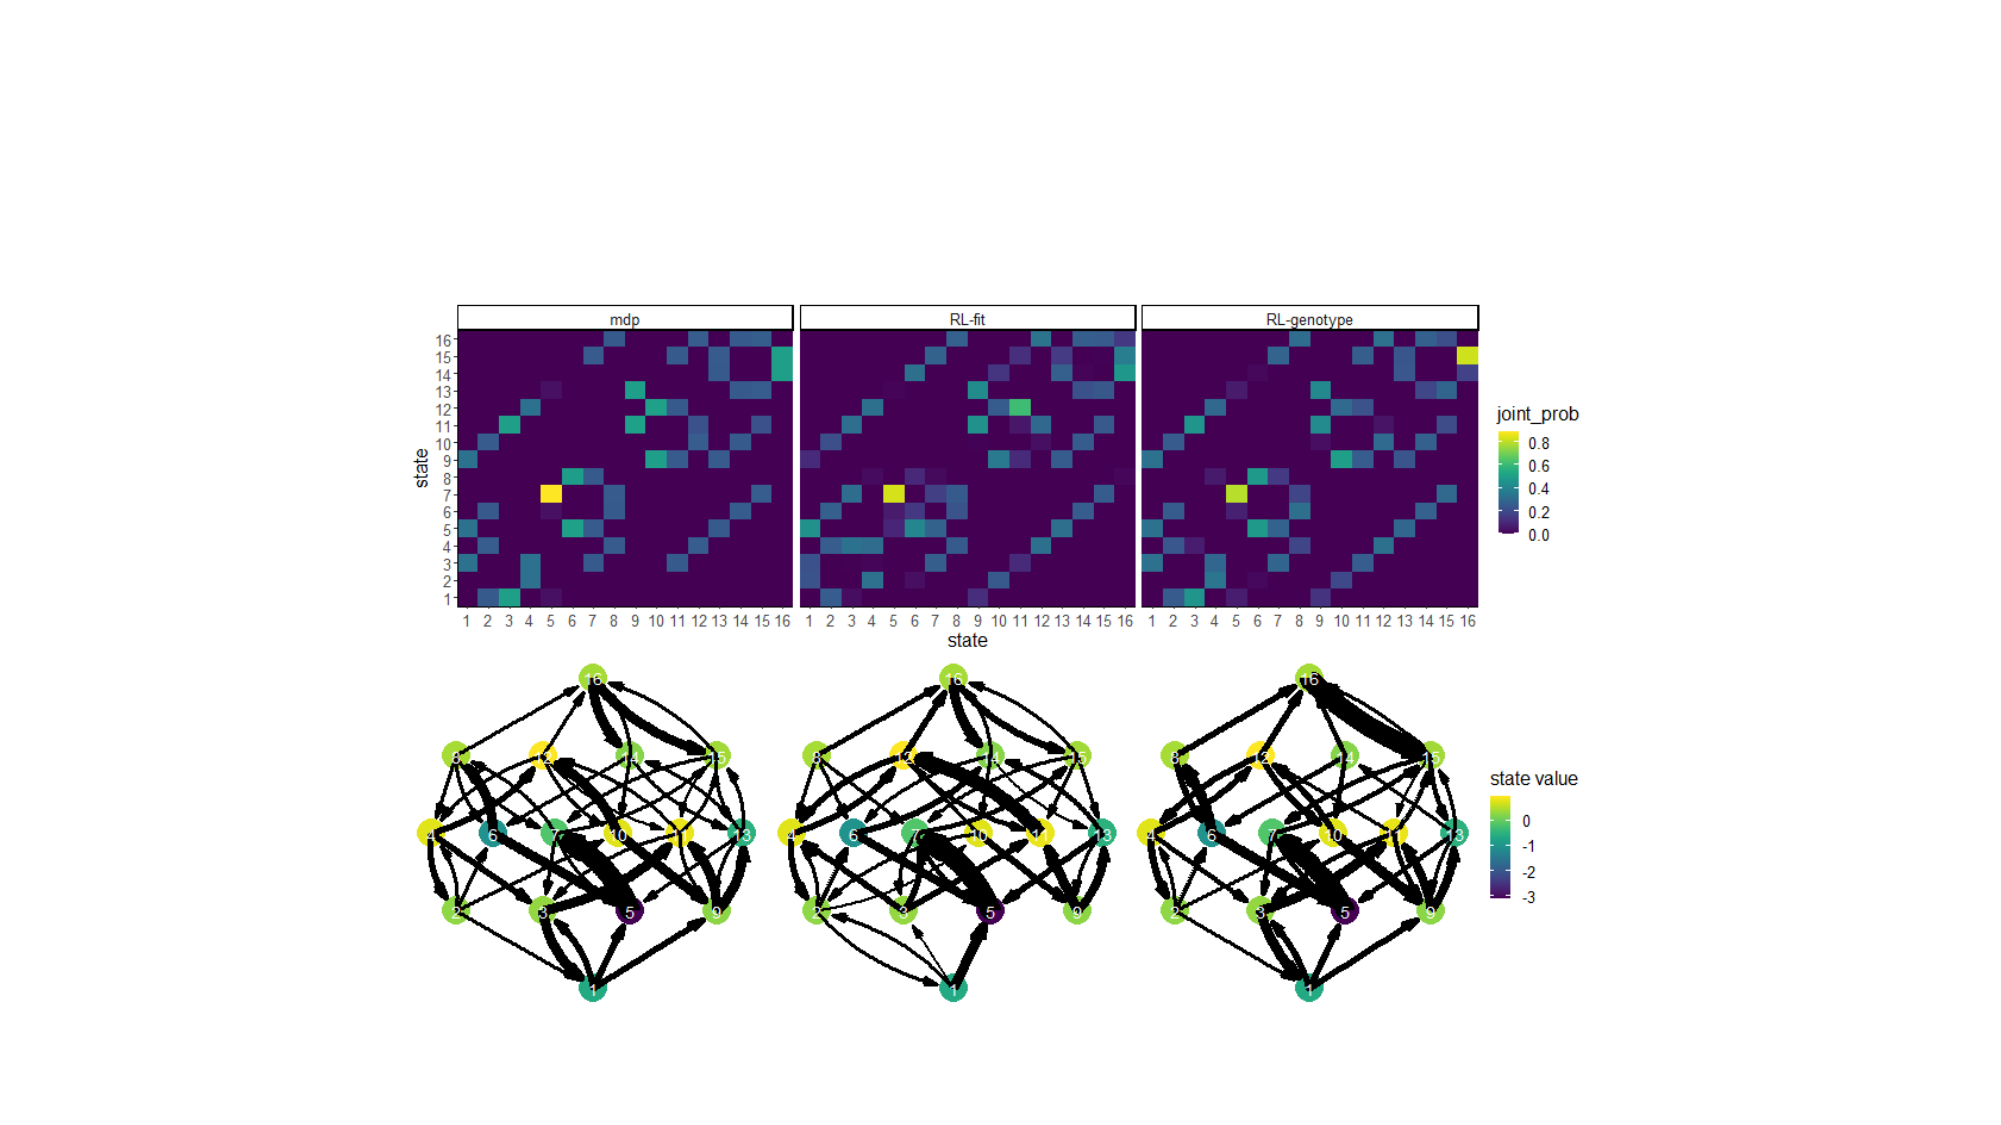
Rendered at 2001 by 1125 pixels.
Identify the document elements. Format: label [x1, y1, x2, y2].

list [405, 299, 1595, 1014]
